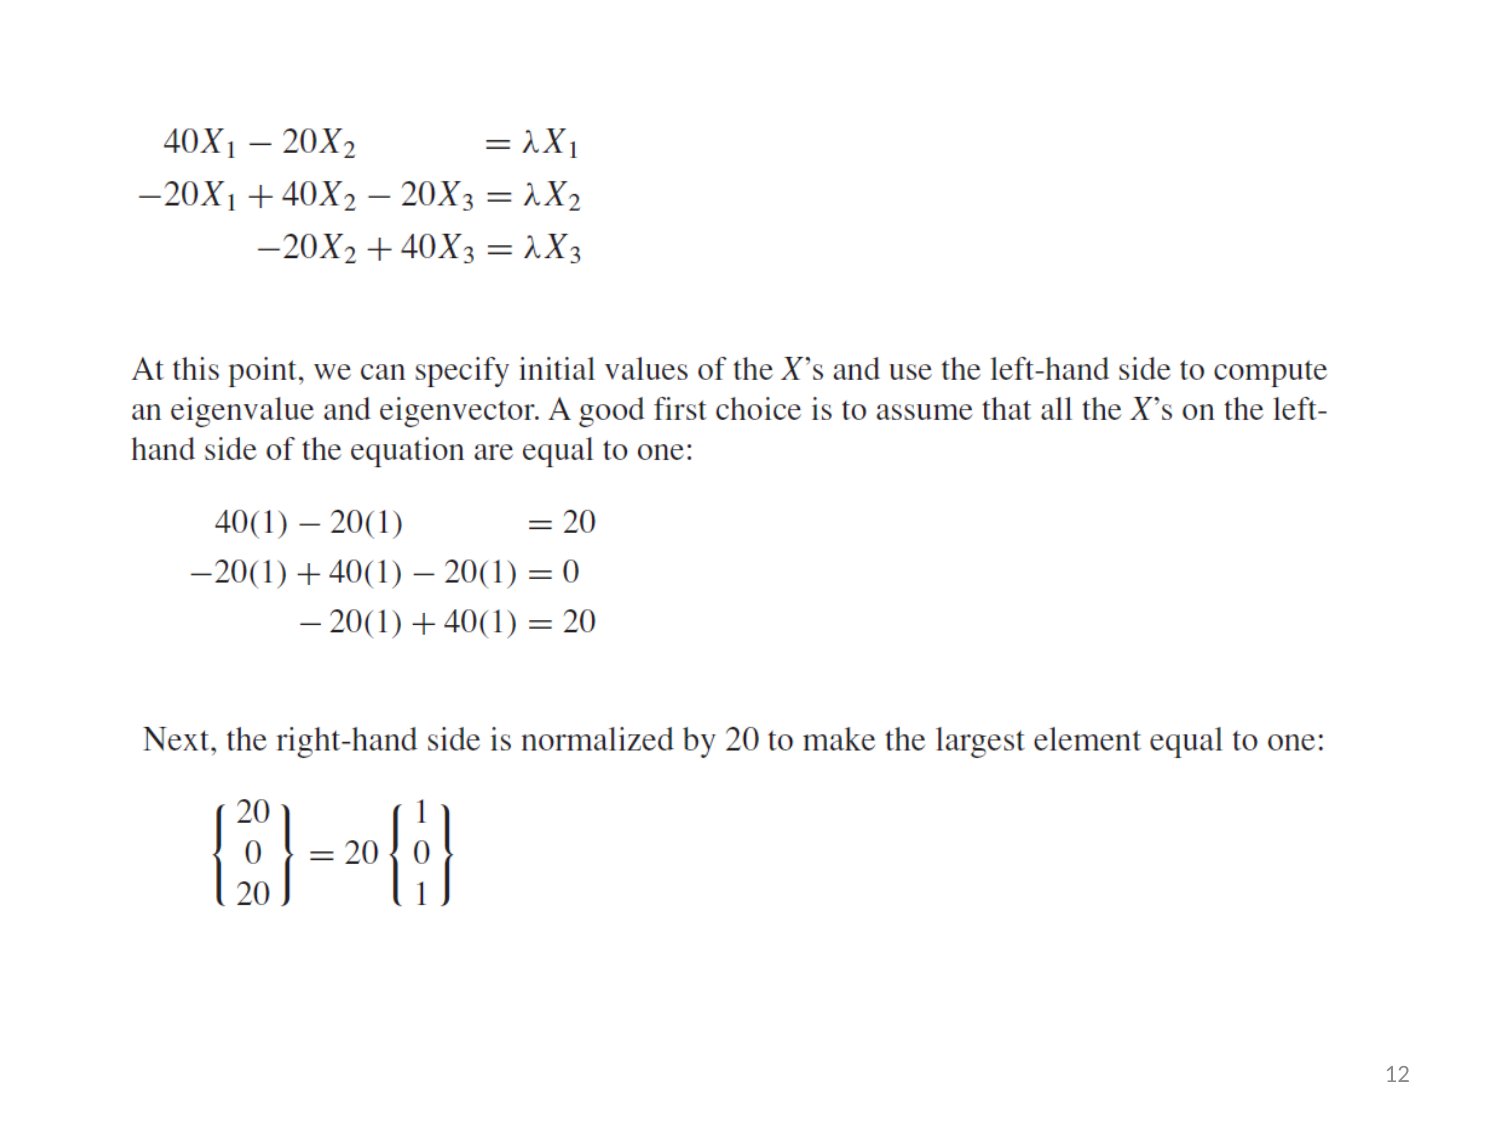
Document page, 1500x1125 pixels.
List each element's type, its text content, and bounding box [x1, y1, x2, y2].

picture [74, 99, 598, 276]
picture [124, 346, 1346, 647]
slide_number 12 [1074, 1042, 1425, 1103]
picture [137, 717, 1346, 950]
